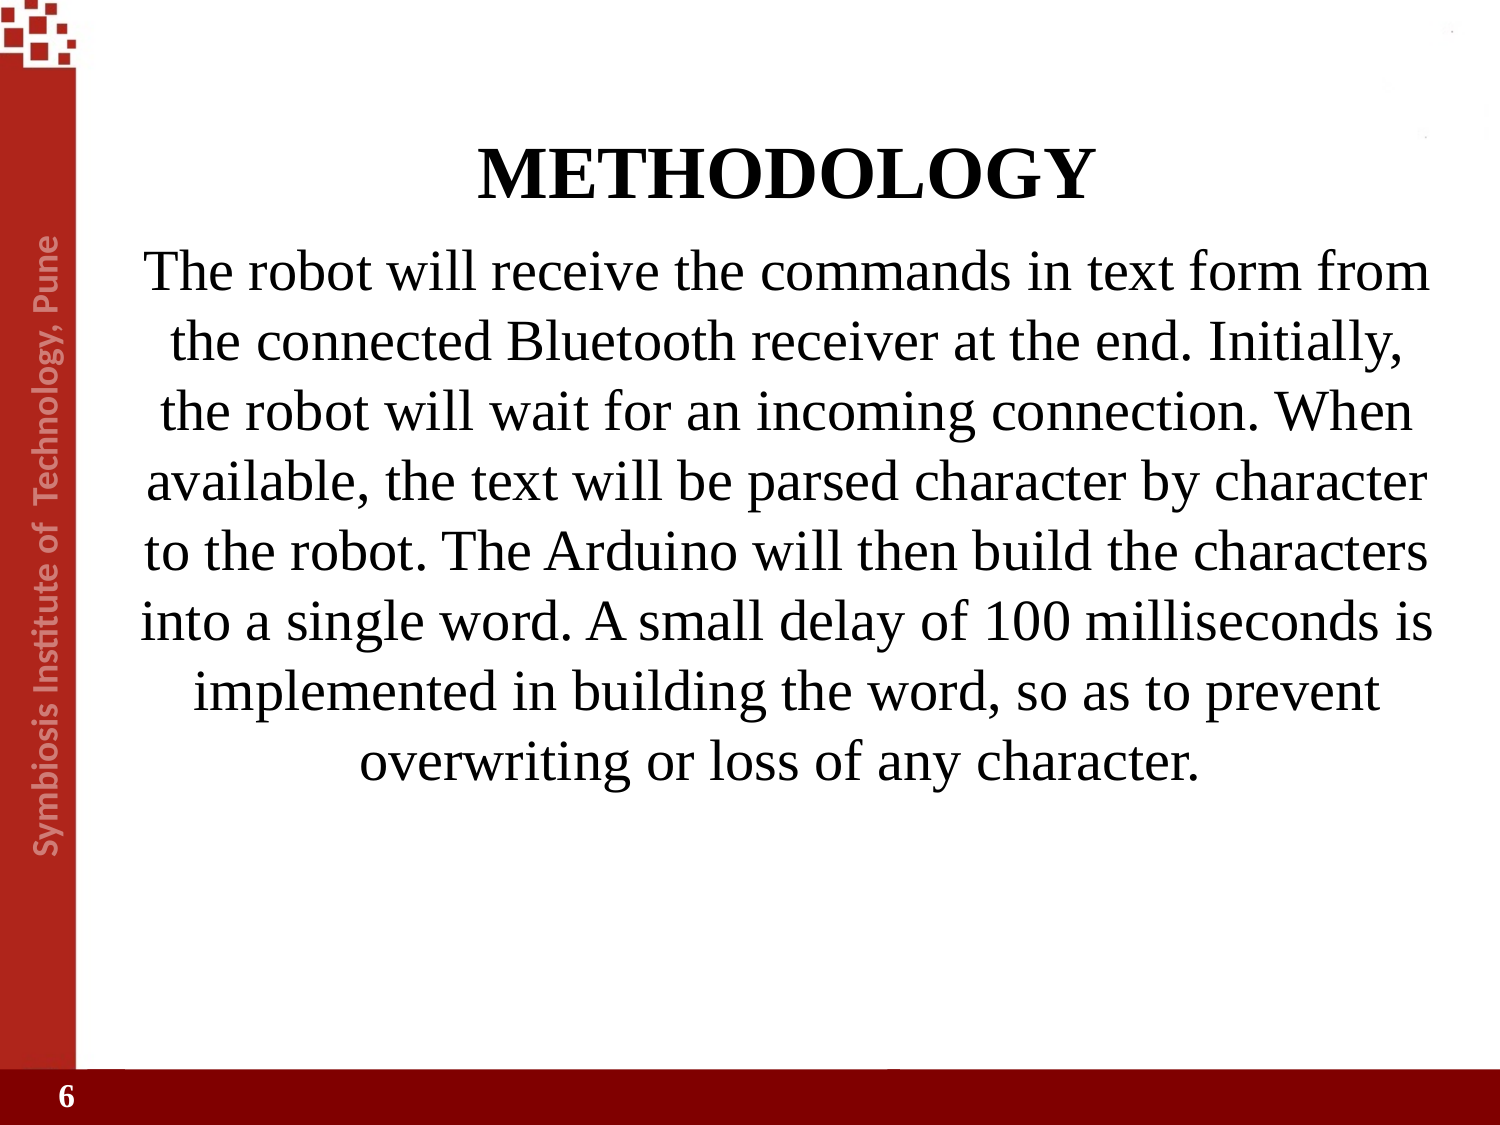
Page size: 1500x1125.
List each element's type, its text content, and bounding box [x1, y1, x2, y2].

title METHODOLOGY [112, 37, 1463, 180]
picture [0, 0, 1500, 1069]
list The robot will receive the commands in text form from the connected Bluetooth receiver at the end. Initially, the robot will wait for an incoming connection. When available, the text will be parsed character by character to the robot. The Arduino will then build the characters into a single word. A small delay of 100 milliseconds is implemented in building the word, so as to prevent overwriting or loss of any character. [112, 224, 1463, 1025]
